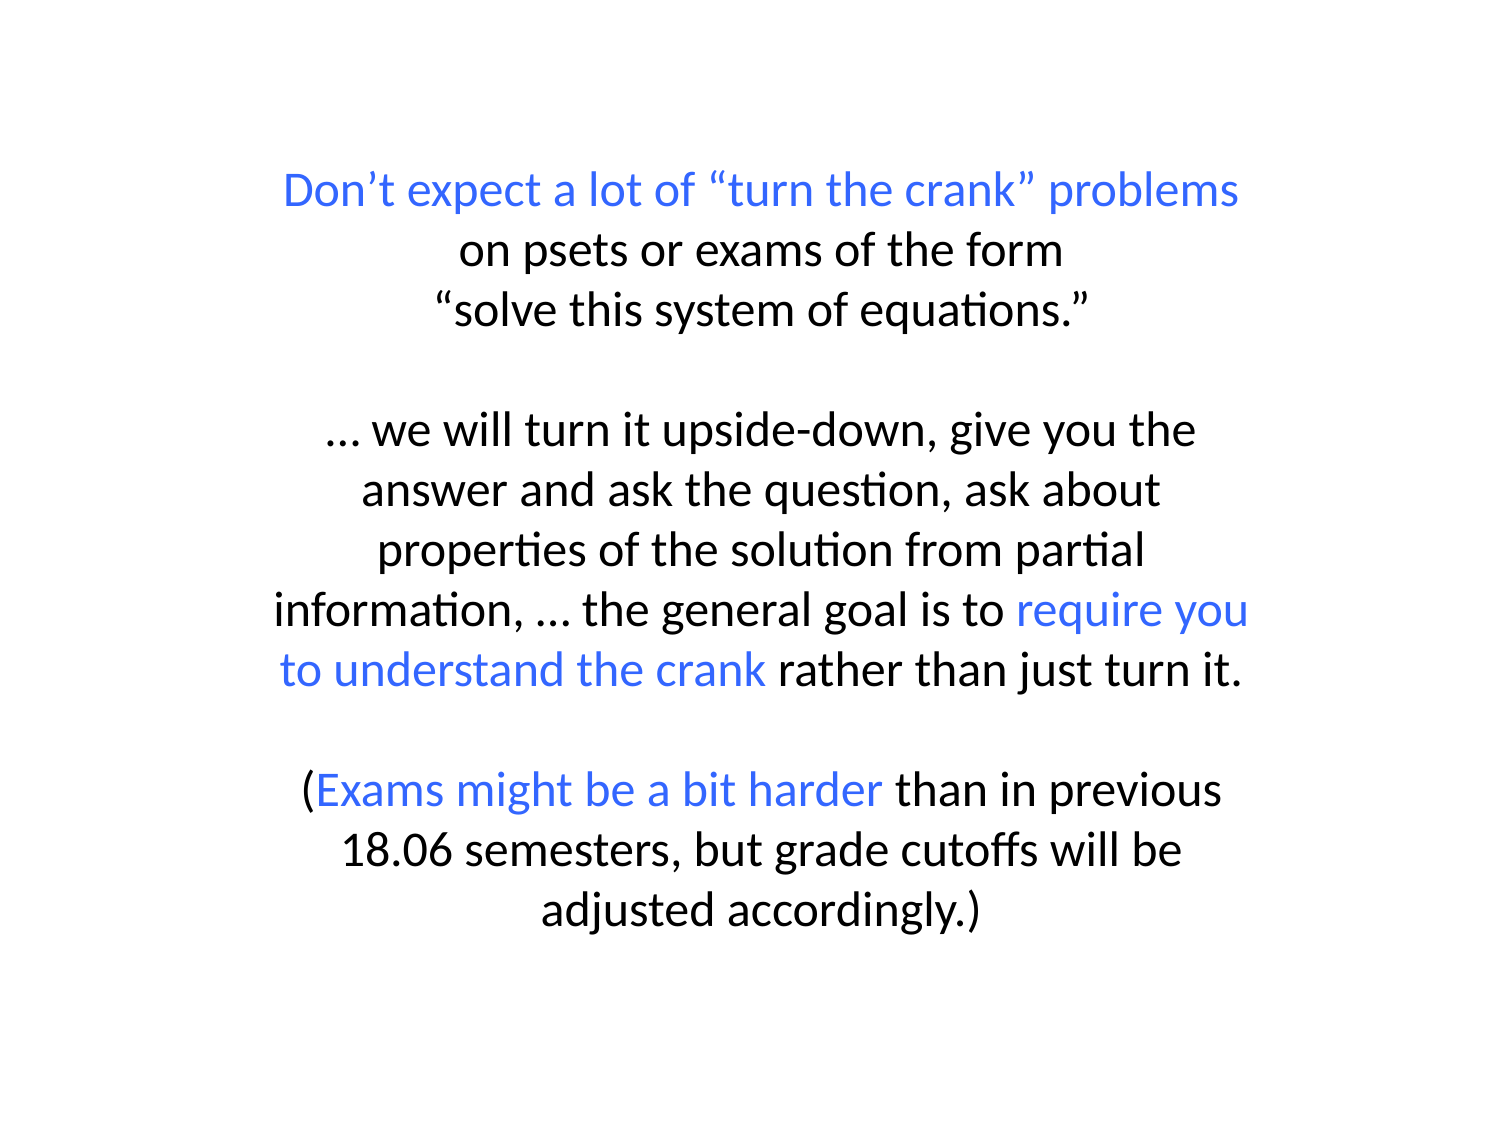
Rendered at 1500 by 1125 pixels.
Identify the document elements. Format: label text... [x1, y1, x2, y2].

text_box Don’t expect a lot of “turn the crank” problems on psets or exams of the form “solve this system of equations.” … we will turn it upside-down, give you the answer and ask the question, ask about properties of the solution from partial information, … the general goal is to require you to understand the crank rather than just turn it. (Exams might be a bit harder than in previous 18.06 semesters, but grade cutoffs will be adjusted accordingly.) [246, 148, 1277, 944]
